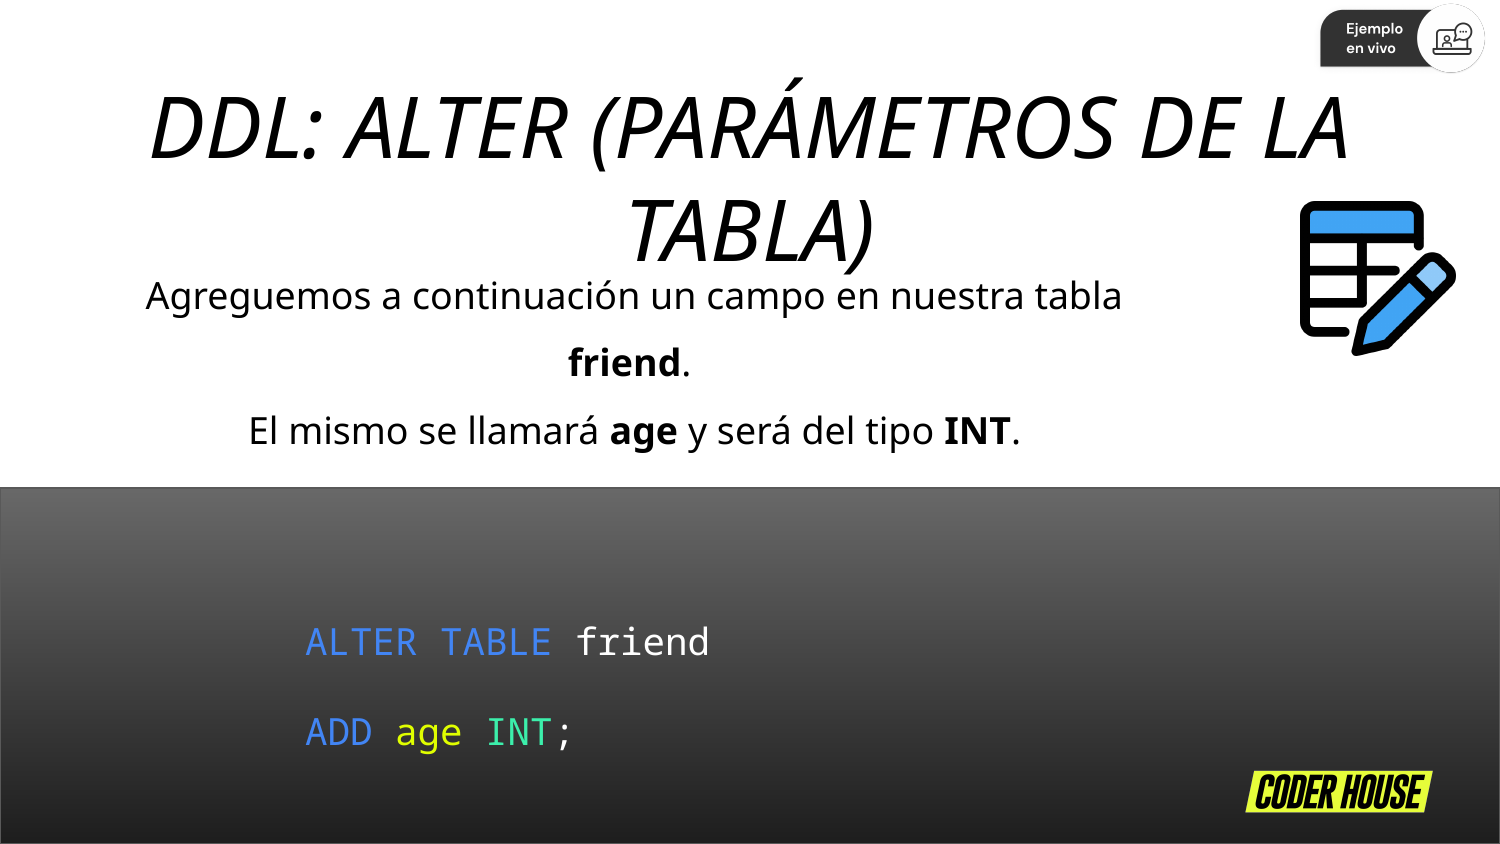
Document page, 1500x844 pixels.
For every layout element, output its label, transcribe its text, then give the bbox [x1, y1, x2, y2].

text_box Agreguemos a continuación un campo en nuestra tabla friend. El mismo se llamará age y será del tipo INT. [90, 234, 1186, 467]
text_box DDL: ALTER (PARÁMETROS DE LA TABLA) [90, 58, 1410, 175]
picture [1241, 764, 1437, 819]
picture [1305, 0, 1500, 77]
picture [1300, 200, 1457, 357]
text_box ALTER TABLE friend ADD age INT; [290, 557, 1437, 768]
text_box [0, 488, 1500, 844]
